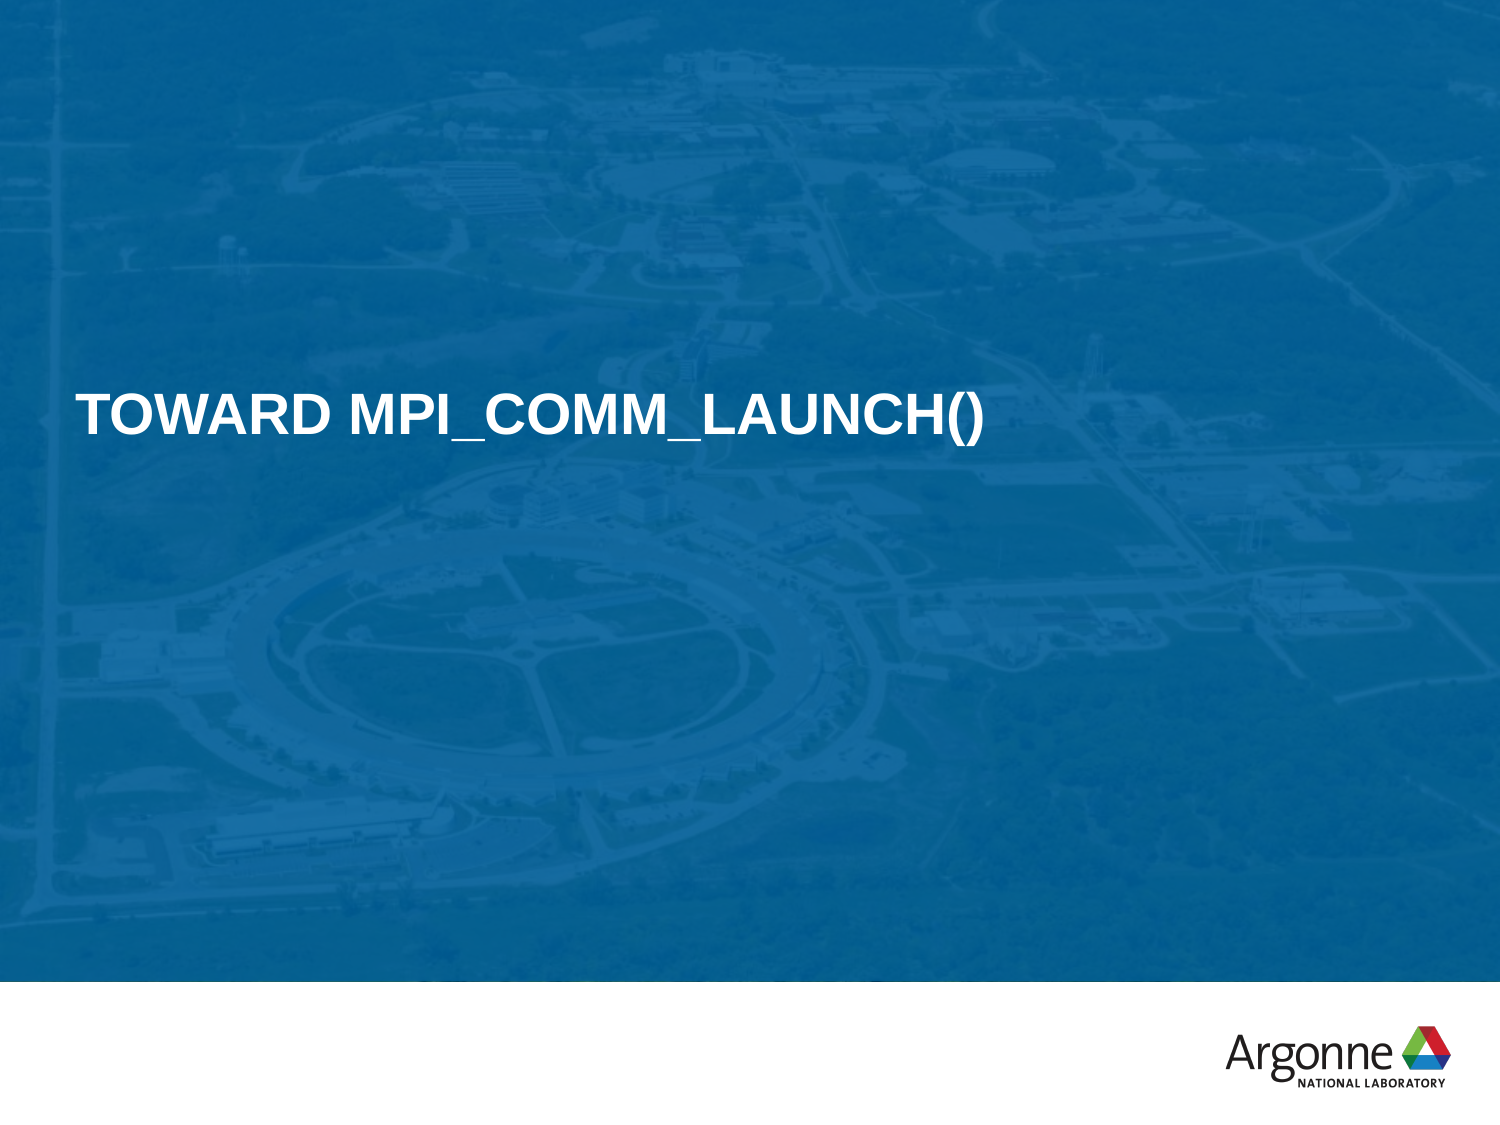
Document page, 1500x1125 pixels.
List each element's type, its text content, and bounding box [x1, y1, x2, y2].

list TOWARD MPI_COMM_Launch() [0, 0, 1500, 982]
picture [1214, 1009, 1468, 1102]
